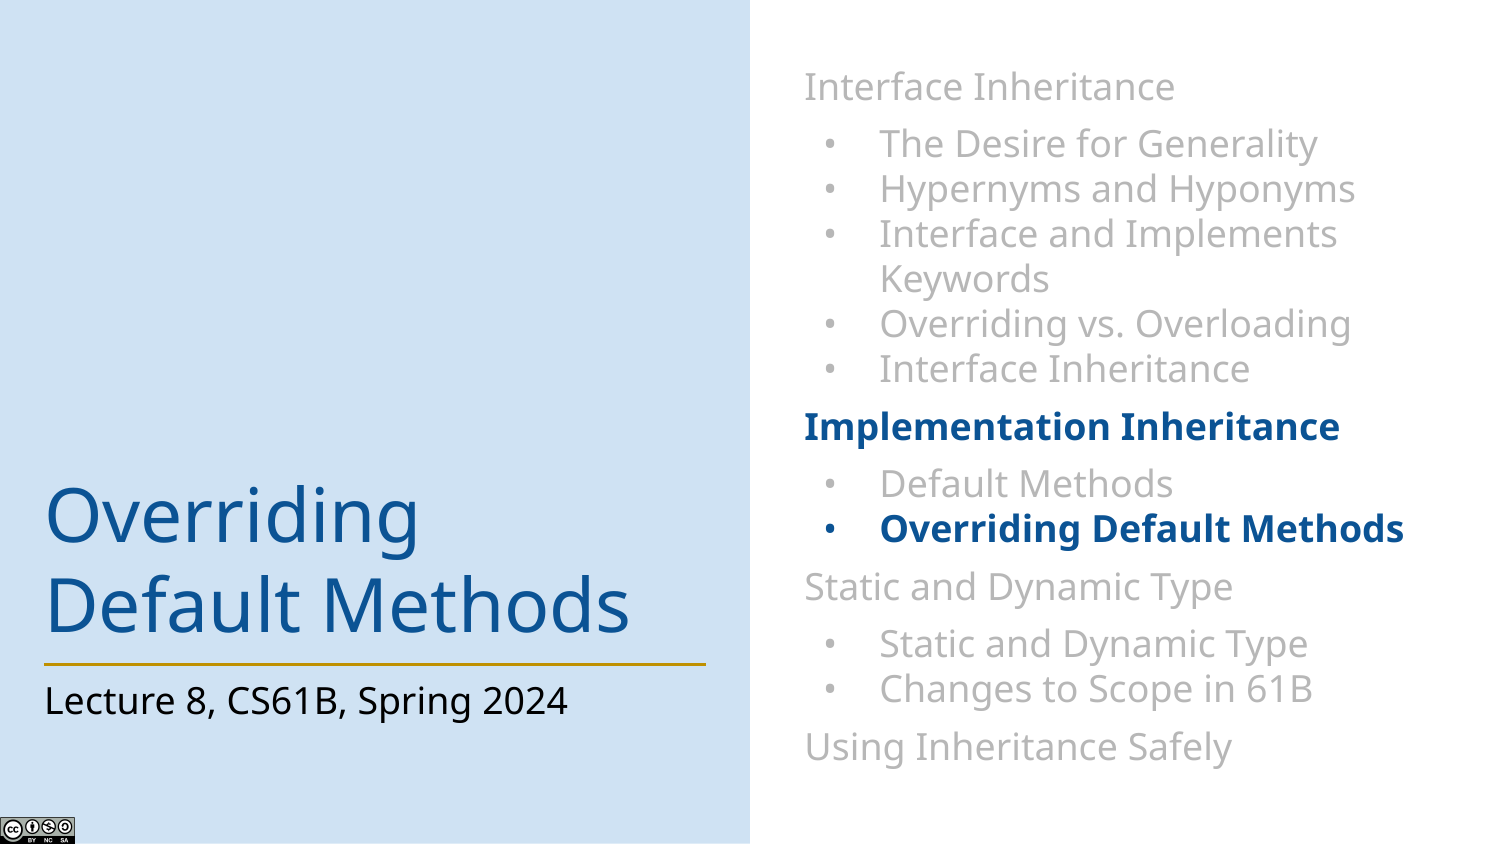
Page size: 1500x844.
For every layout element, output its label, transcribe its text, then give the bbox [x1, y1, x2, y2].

title Overriding Default Methods [29, 328, 692, 663]
picture [0, 817, 75, 844]
subtitle Lecture 8, CS61B, Spring 2024 [29, 667, 712, 732]
list Interface Inheritance The Desire for Generality Hypernyms and Hyponyms Interface and Implements Keywords Overriding vs. Overloading Interface Inheritance Implementation Inheritance Default Methods Overriding Default Methods Static and Dynamic Type Static and Dynamic Type Changes to Scope in 61B Using Inheritance Safely [789, 65, 1446, 765]
